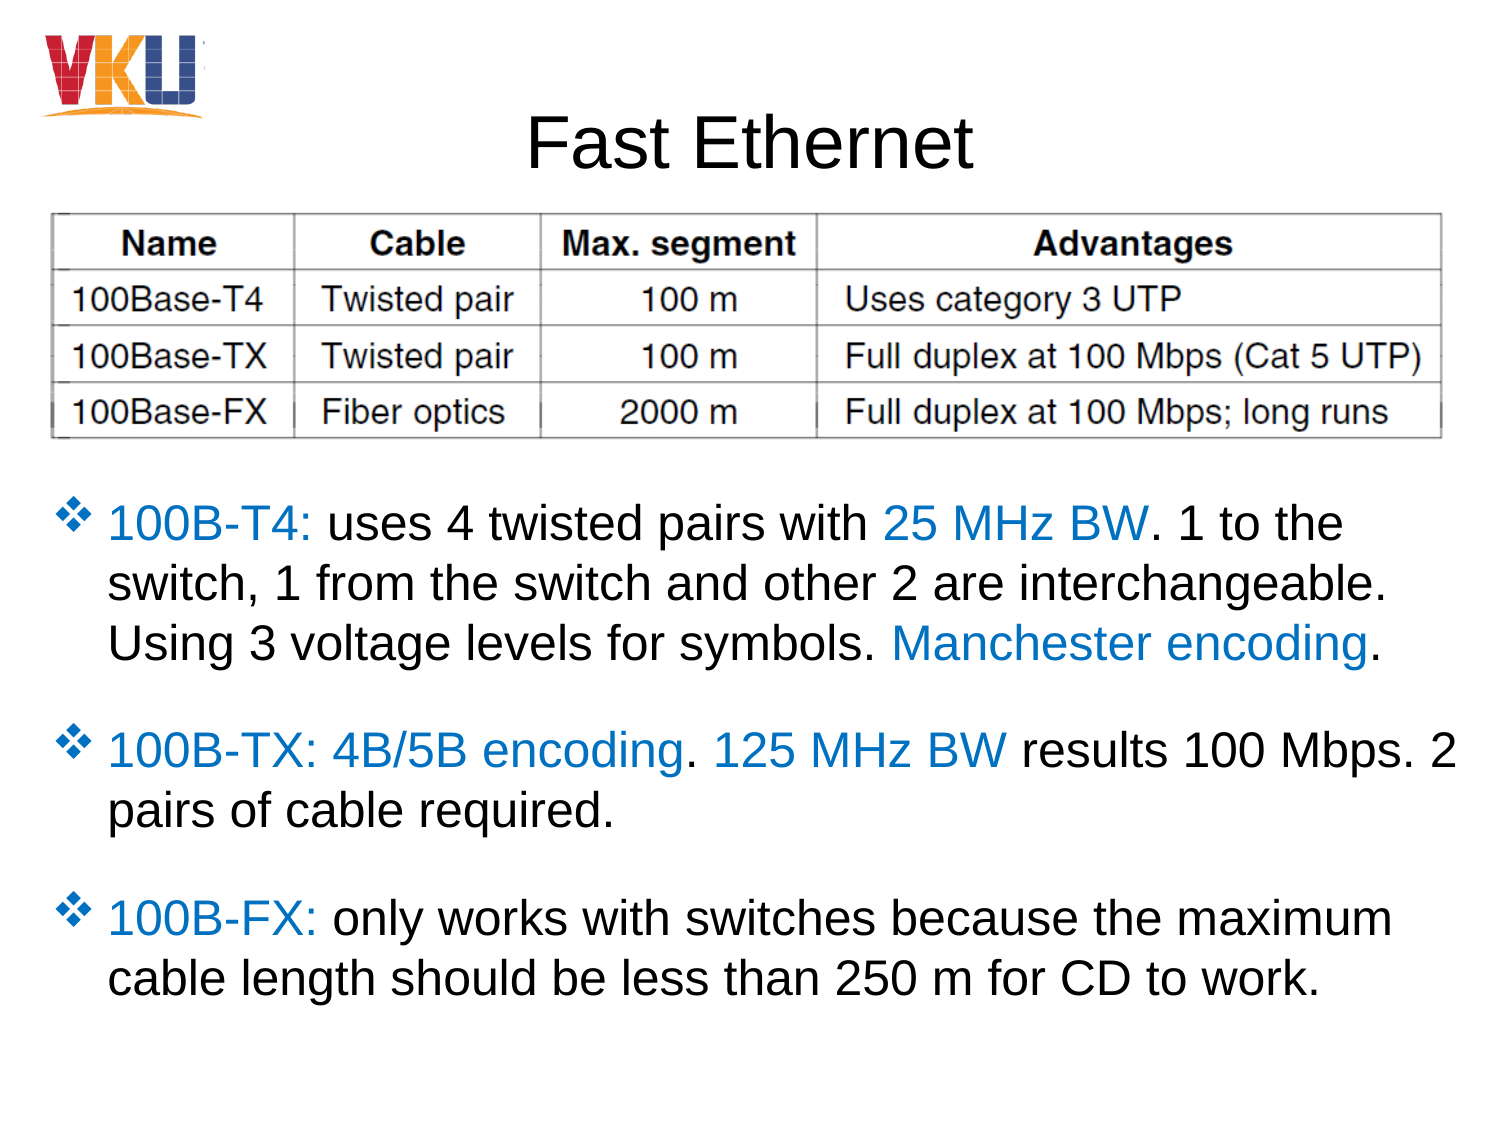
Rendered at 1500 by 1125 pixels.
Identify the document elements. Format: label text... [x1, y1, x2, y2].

list 100B-T4: uses 4 twisted pairs with 25 MHz BW. 1 to the switch, 1 from the switch and other 2 are interchangeable. Using 3 voltage levels for symbols. Manchester encoding. 100B-TX: 4B/5B encoding. 125 MHz BW results 100 Mbps. 2 pairs of cable required. 100B-FX: only works with switches because the maximum cable length should be less than 250 m for CD to work. [36, 482, 1490, 1062]
picture [30, 21, 211, 129]
title Fast Ethernet [75, 45, 1425, 202]
picture [39, 204, 1453, 450]
